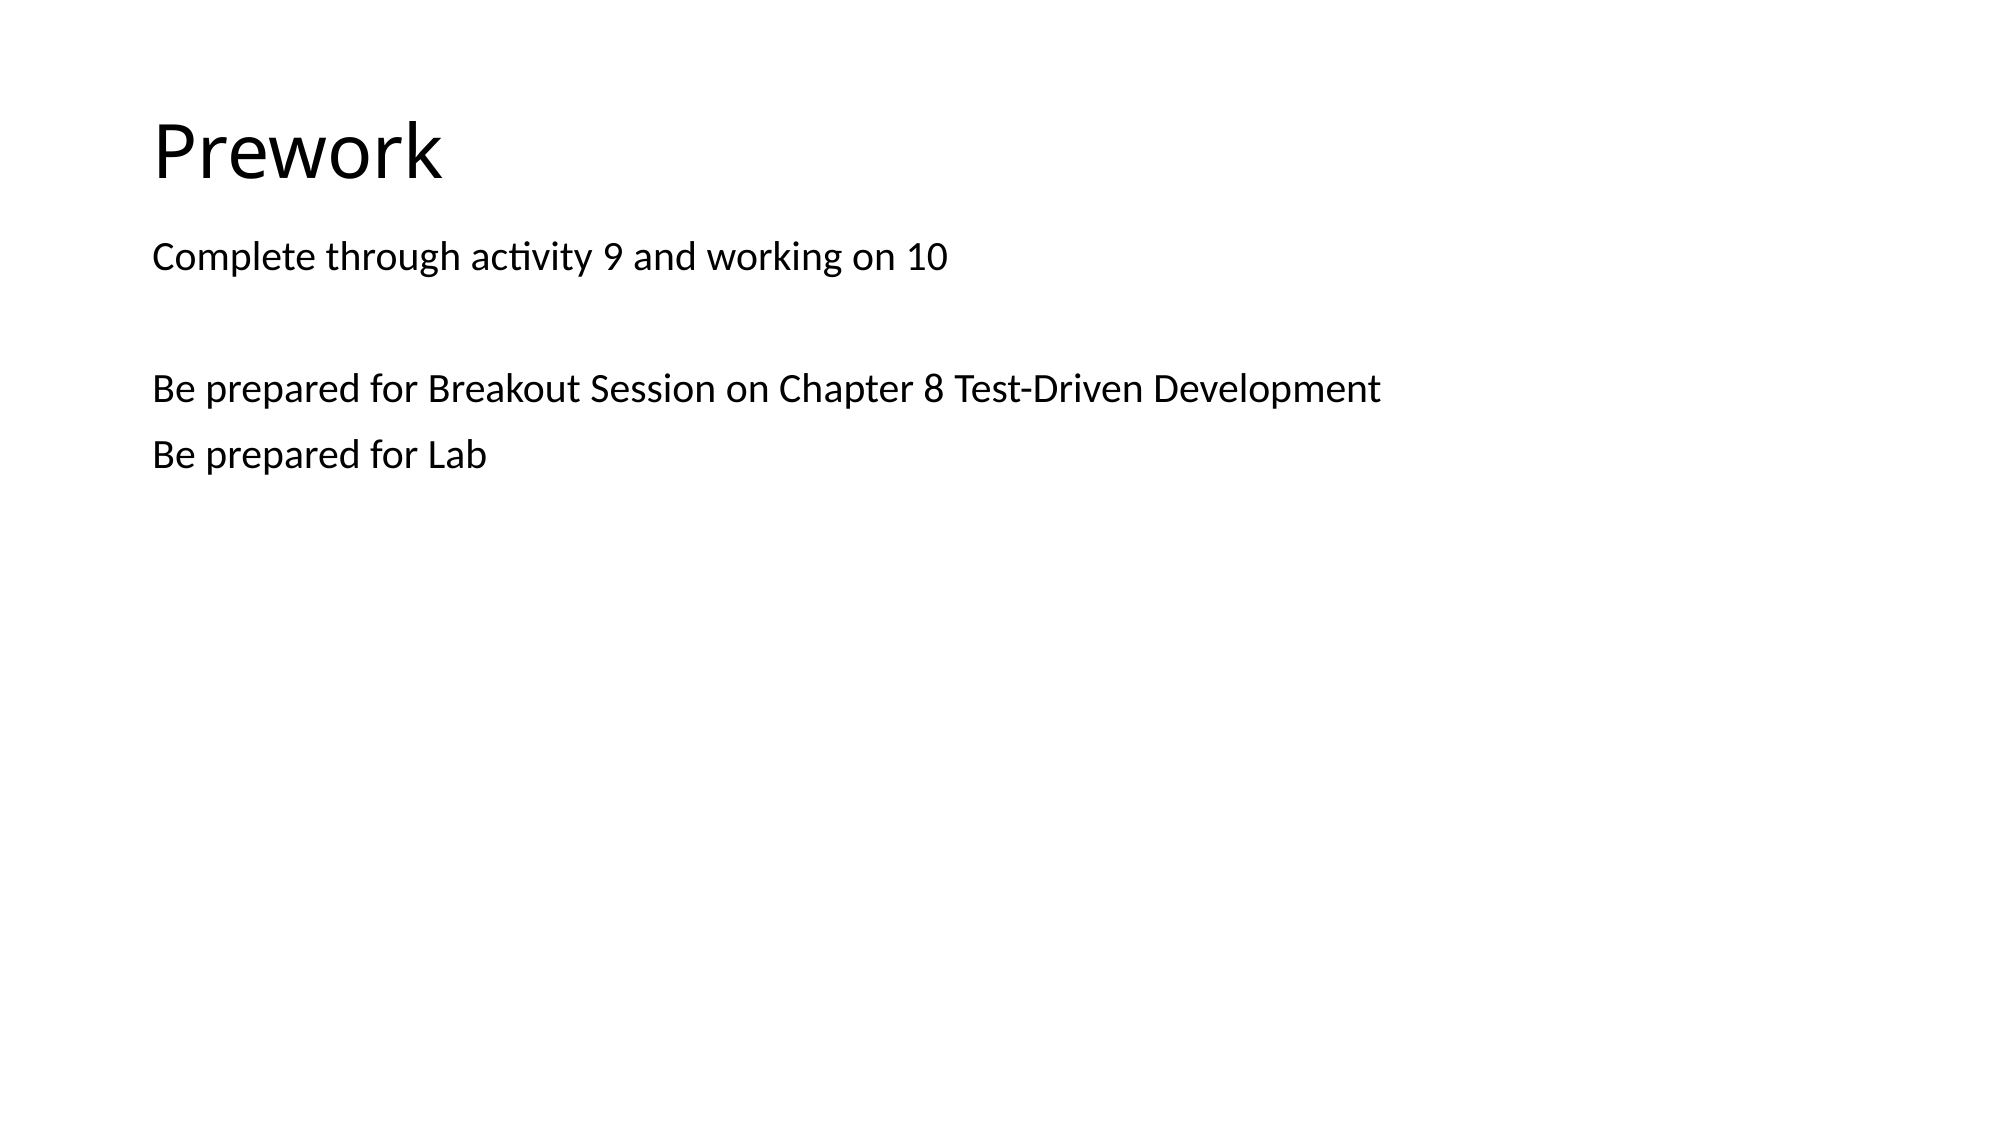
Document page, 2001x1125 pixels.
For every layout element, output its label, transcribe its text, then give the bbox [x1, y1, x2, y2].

title Prework [137, 92, 1863, 215]
list Complete through activity 9 and working on 10 Be prepared for Breakout Session on Chapter 8 Test-Driven Development Be prepared for Lab [137, 226, 1863, 1032]
